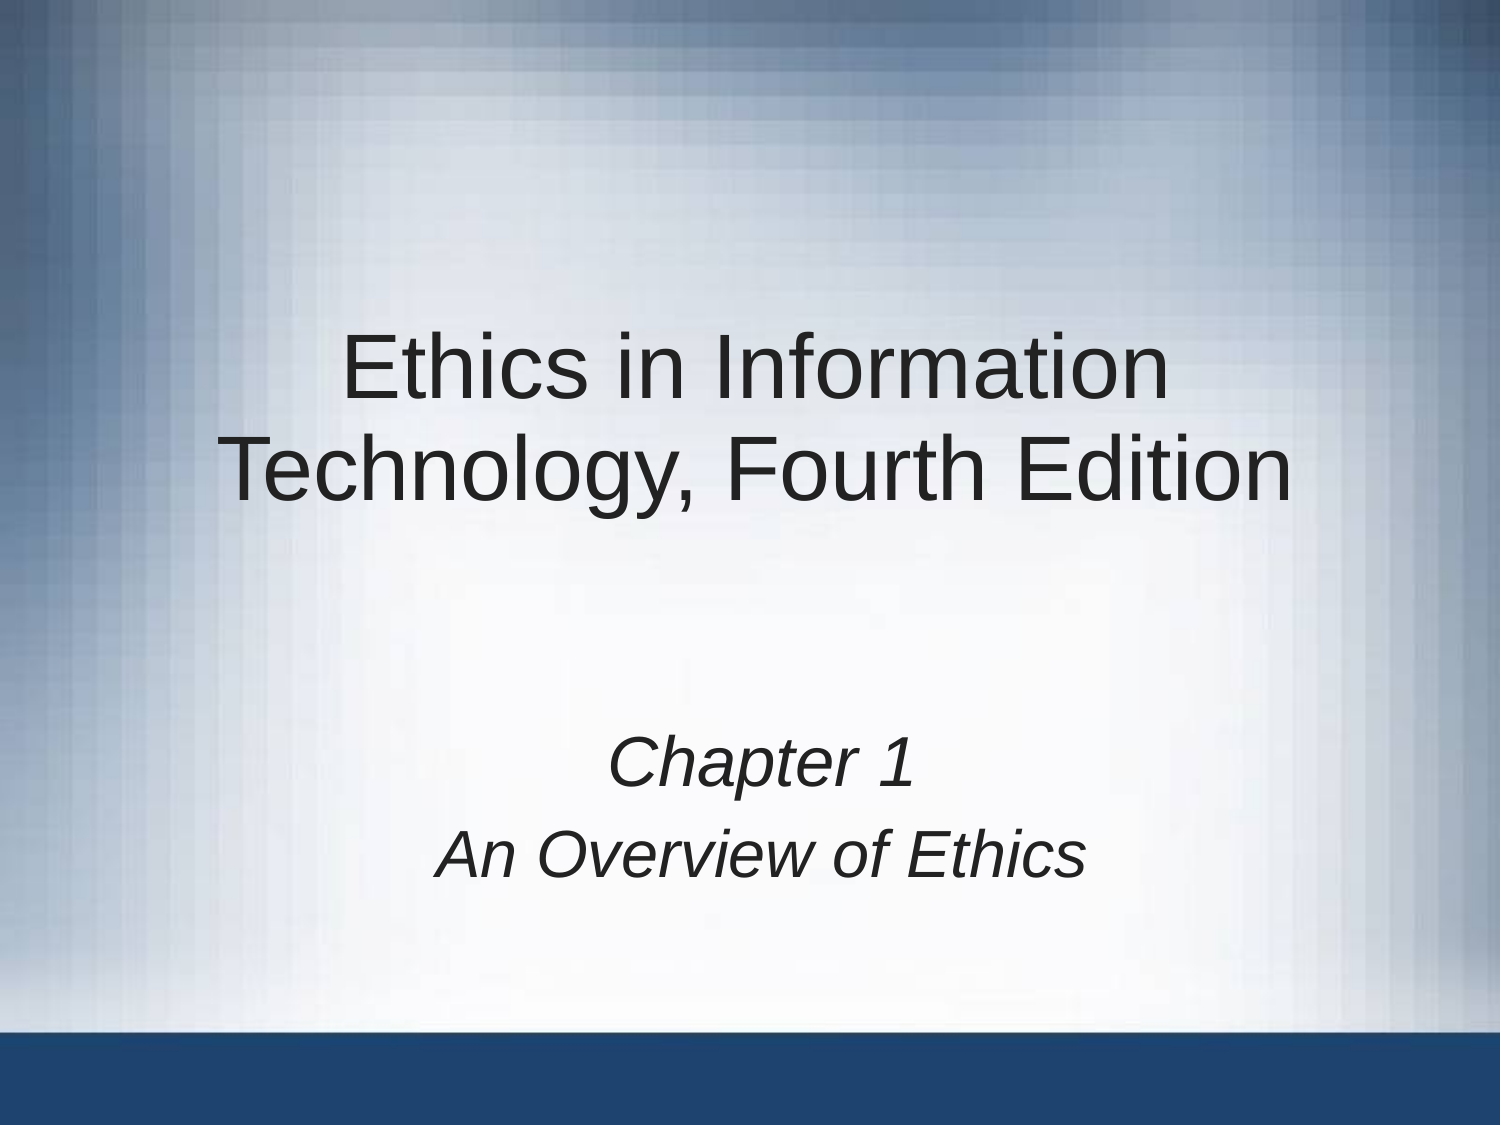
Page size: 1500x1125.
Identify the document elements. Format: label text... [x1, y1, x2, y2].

title Ethics in Information Technology, Fourth Edition [99, 237, 1413, 601]
picture [0, 0, 1500, 1125]
subtitle Chapter 1 An Overview of Ethics [99, 724, 1426, 963]
